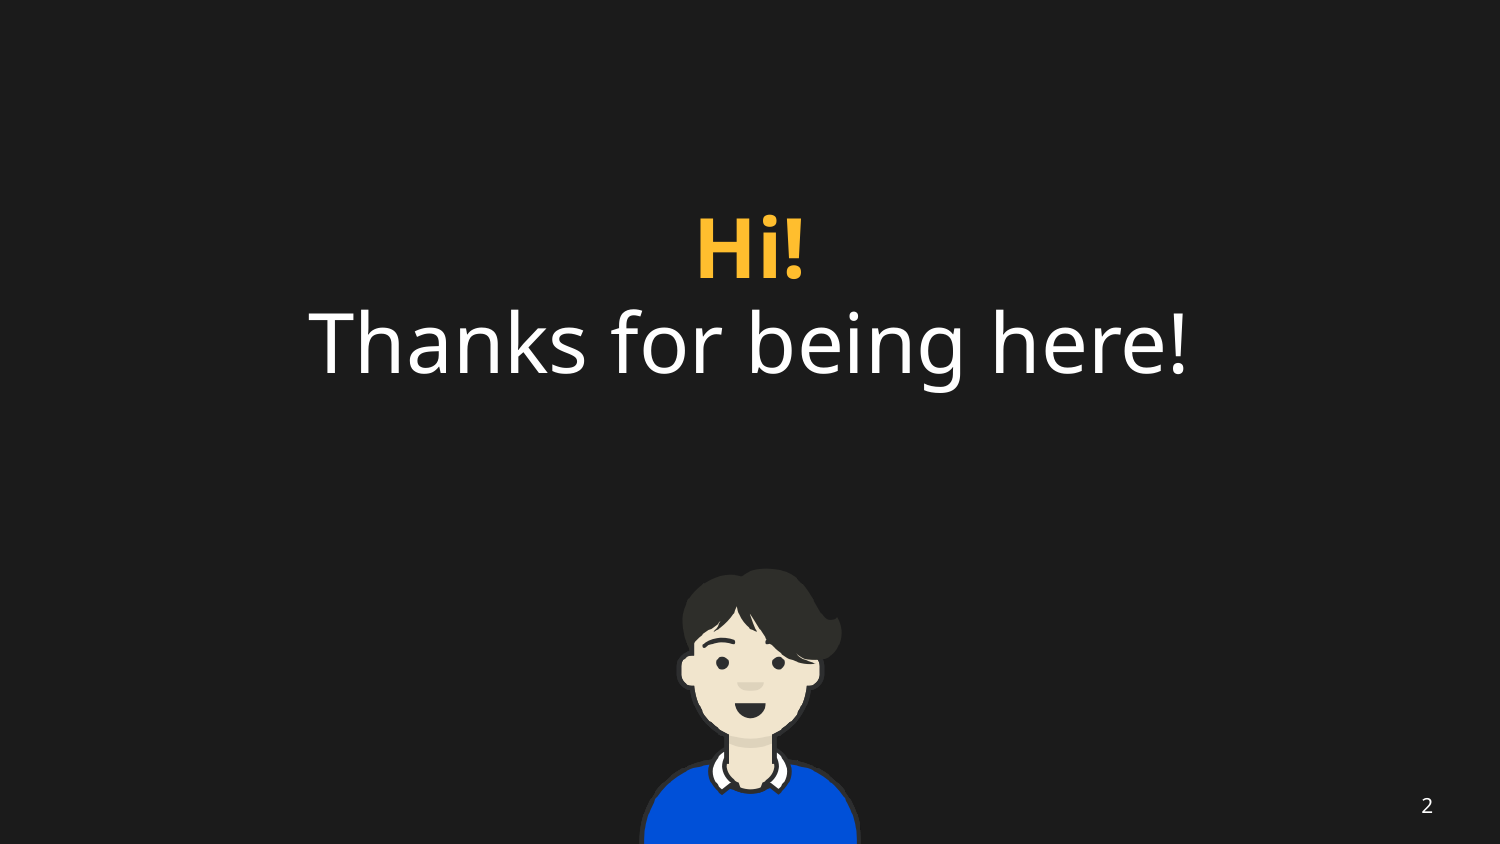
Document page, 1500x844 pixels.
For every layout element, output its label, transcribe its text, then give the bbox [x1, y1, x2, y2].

title Hi! Thanks for being here! [82, 188, 1418, 516]
picture [639, 568, 861, 844]
text_box 2 [1110, 784, 1448, 830]
